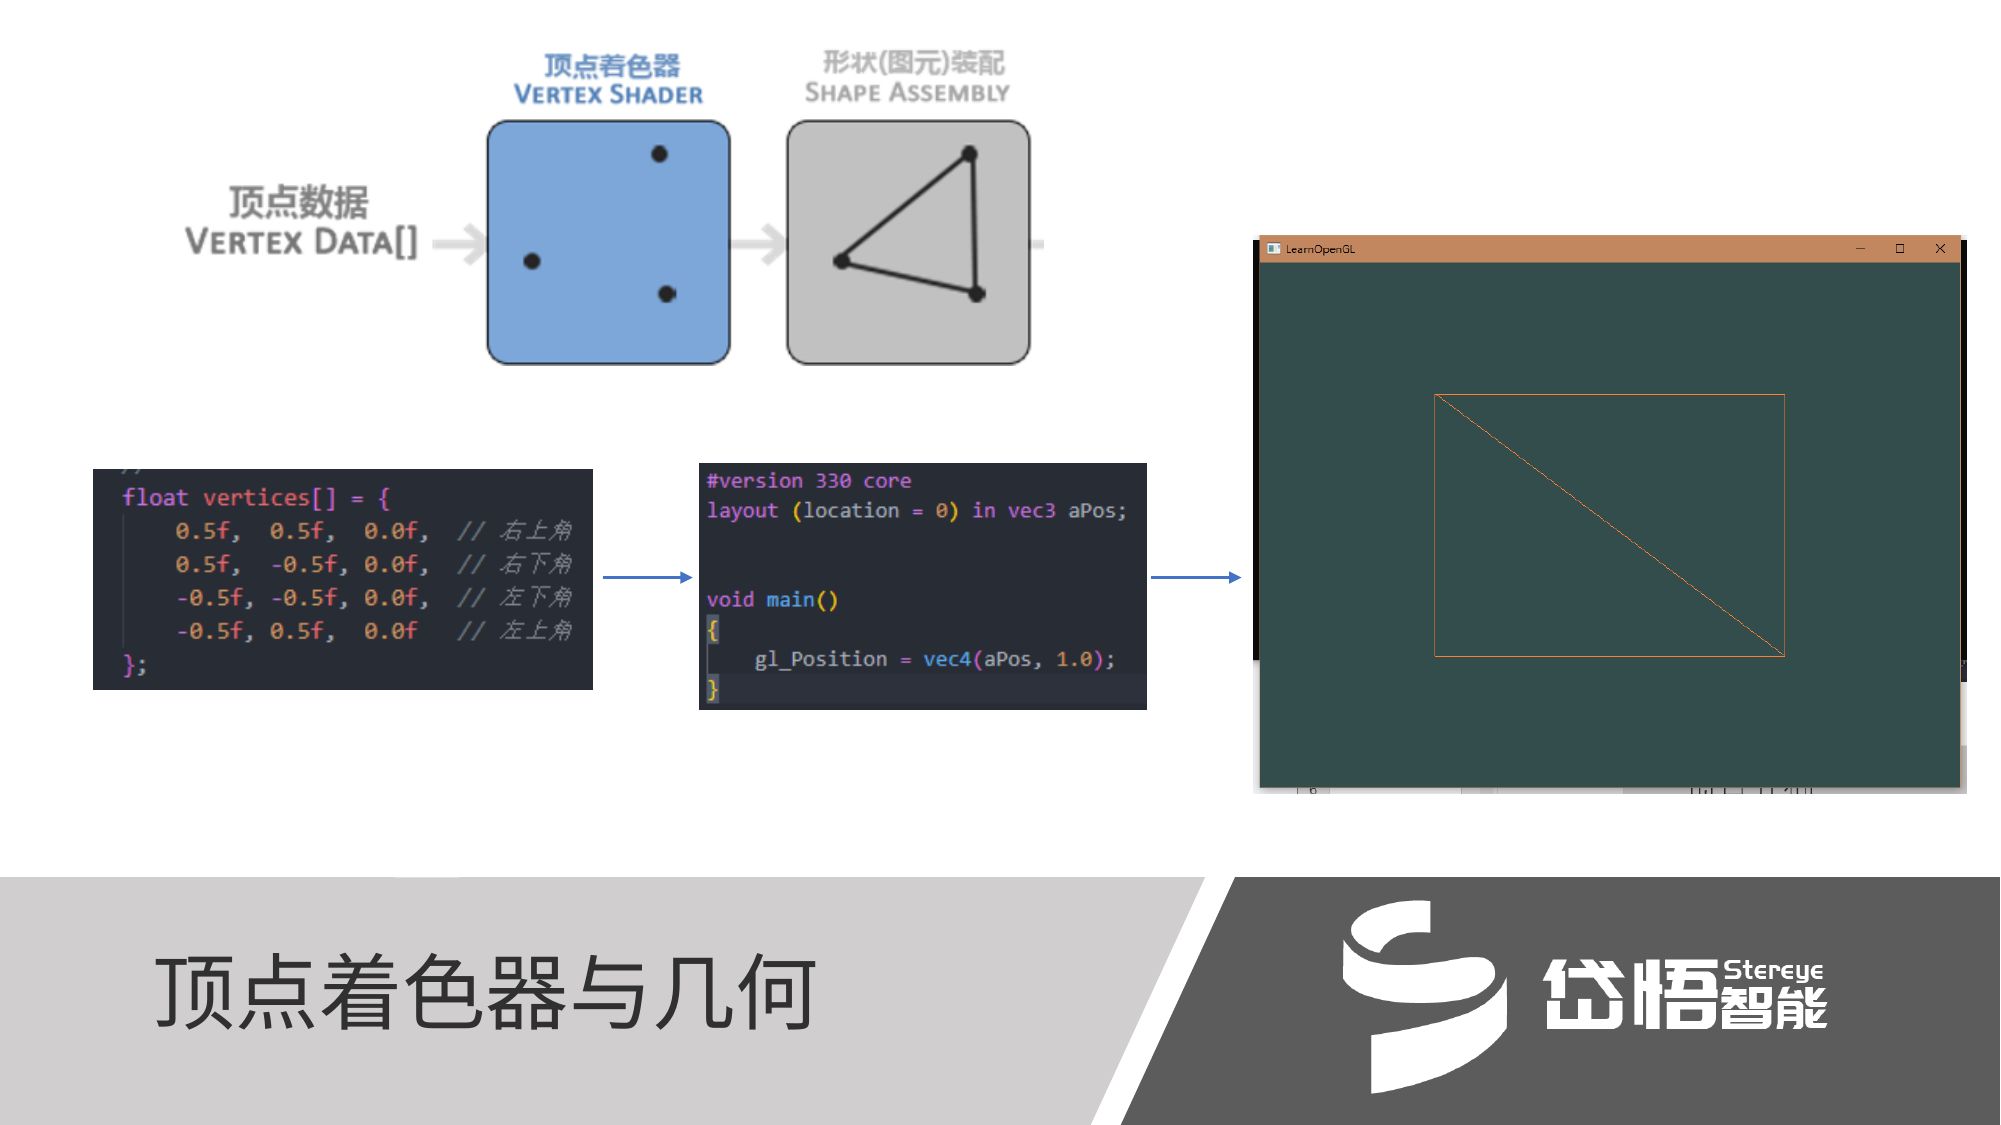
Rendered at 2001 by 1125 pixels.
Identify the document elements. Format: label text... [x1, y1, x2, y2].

picture [93, 469, 593, 690]
picture [184, 38, 1044, 366]
text_box [0, 875, 1207, 1125]
title 顶点着色器与几何 [138, 907, 1090, 1087]
picture [1253, 235, 1967, 794]
text_box [1119, 875, 2000, 1125]
picture [699, 463, 1147, 710]
picture [1343, 900, 1829, 1094]
